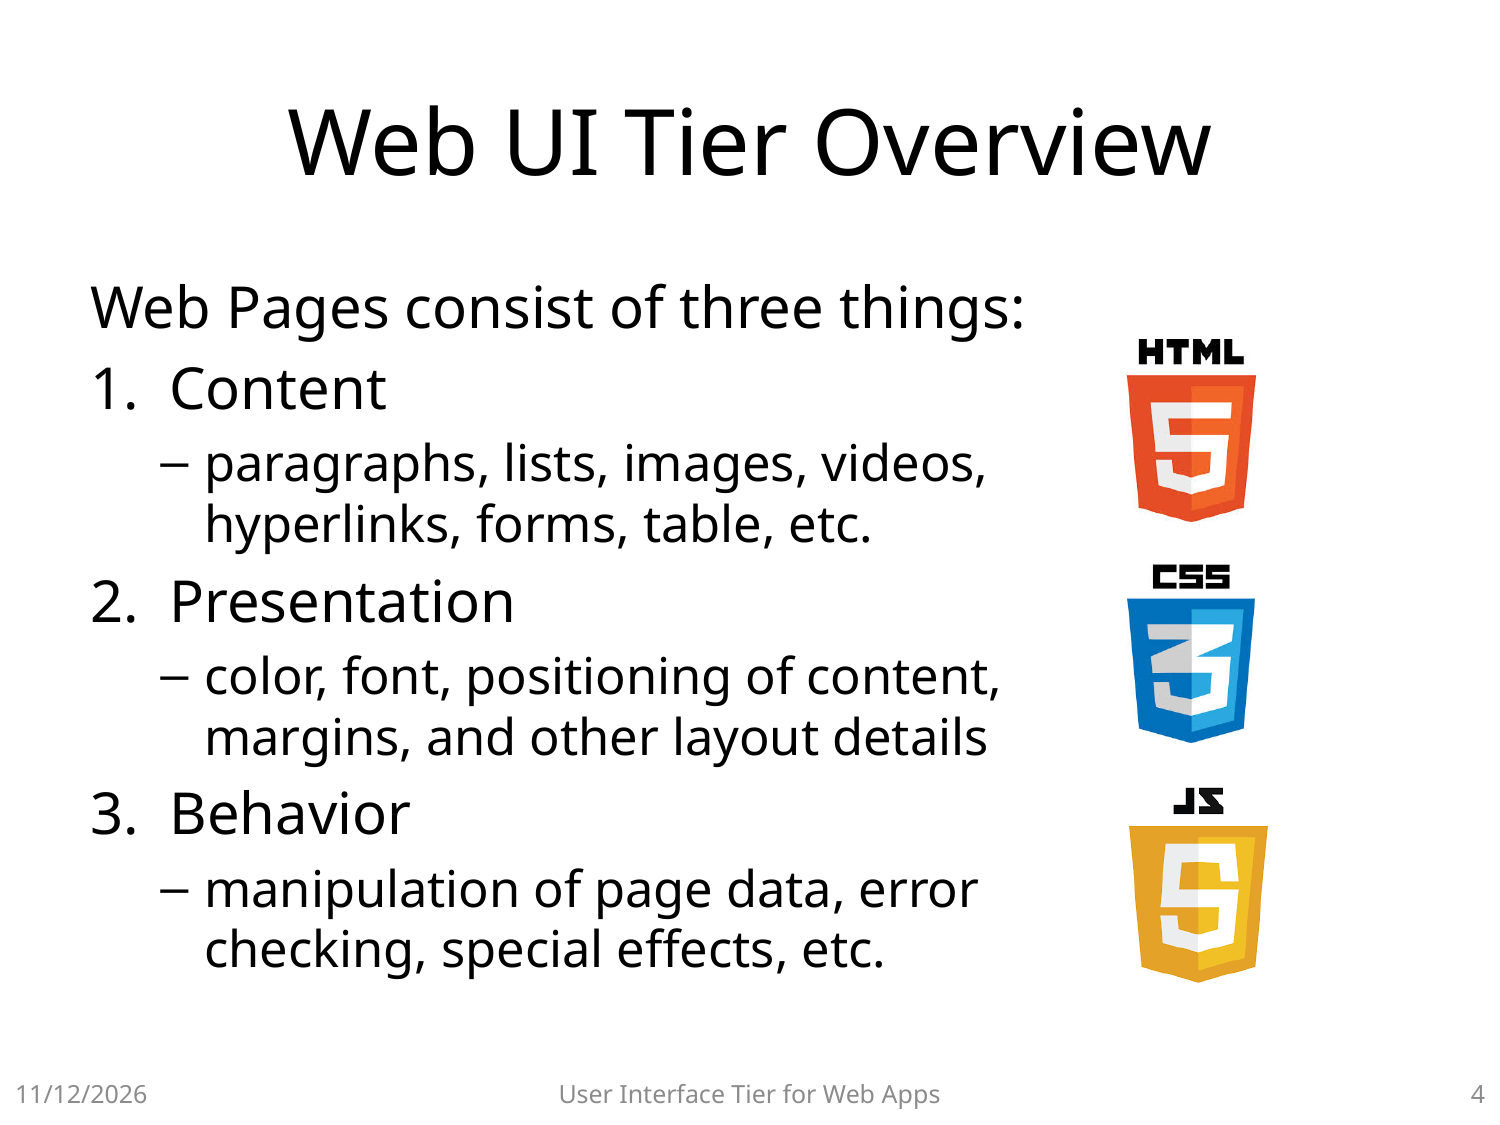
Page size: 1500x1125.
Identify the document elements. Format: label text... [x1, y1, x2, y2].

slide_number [0, 1065, 350, 1125]
slide_number 3 [1149, 1065, 1500, 1125]
footer User Interface Tier for Web Apps [512, 1065, 988, 1125]
picture [1093, 777, 1303, 987]
picture [1127, 564, 1255, 744]
title Web UI Tier Overview [75, 45, 1425, 233]
list Web Pages consist of three things: Content paragraphs, lists, images, videos, hyperlinks, forms, table, etc. Presentation color, font, positioning of content, margins, and other layout details Behavior manipulation of page data, error checking, special effects, etc. [75, 262, 1050, 1005]
picture [1099, 339, 1283, 522]
